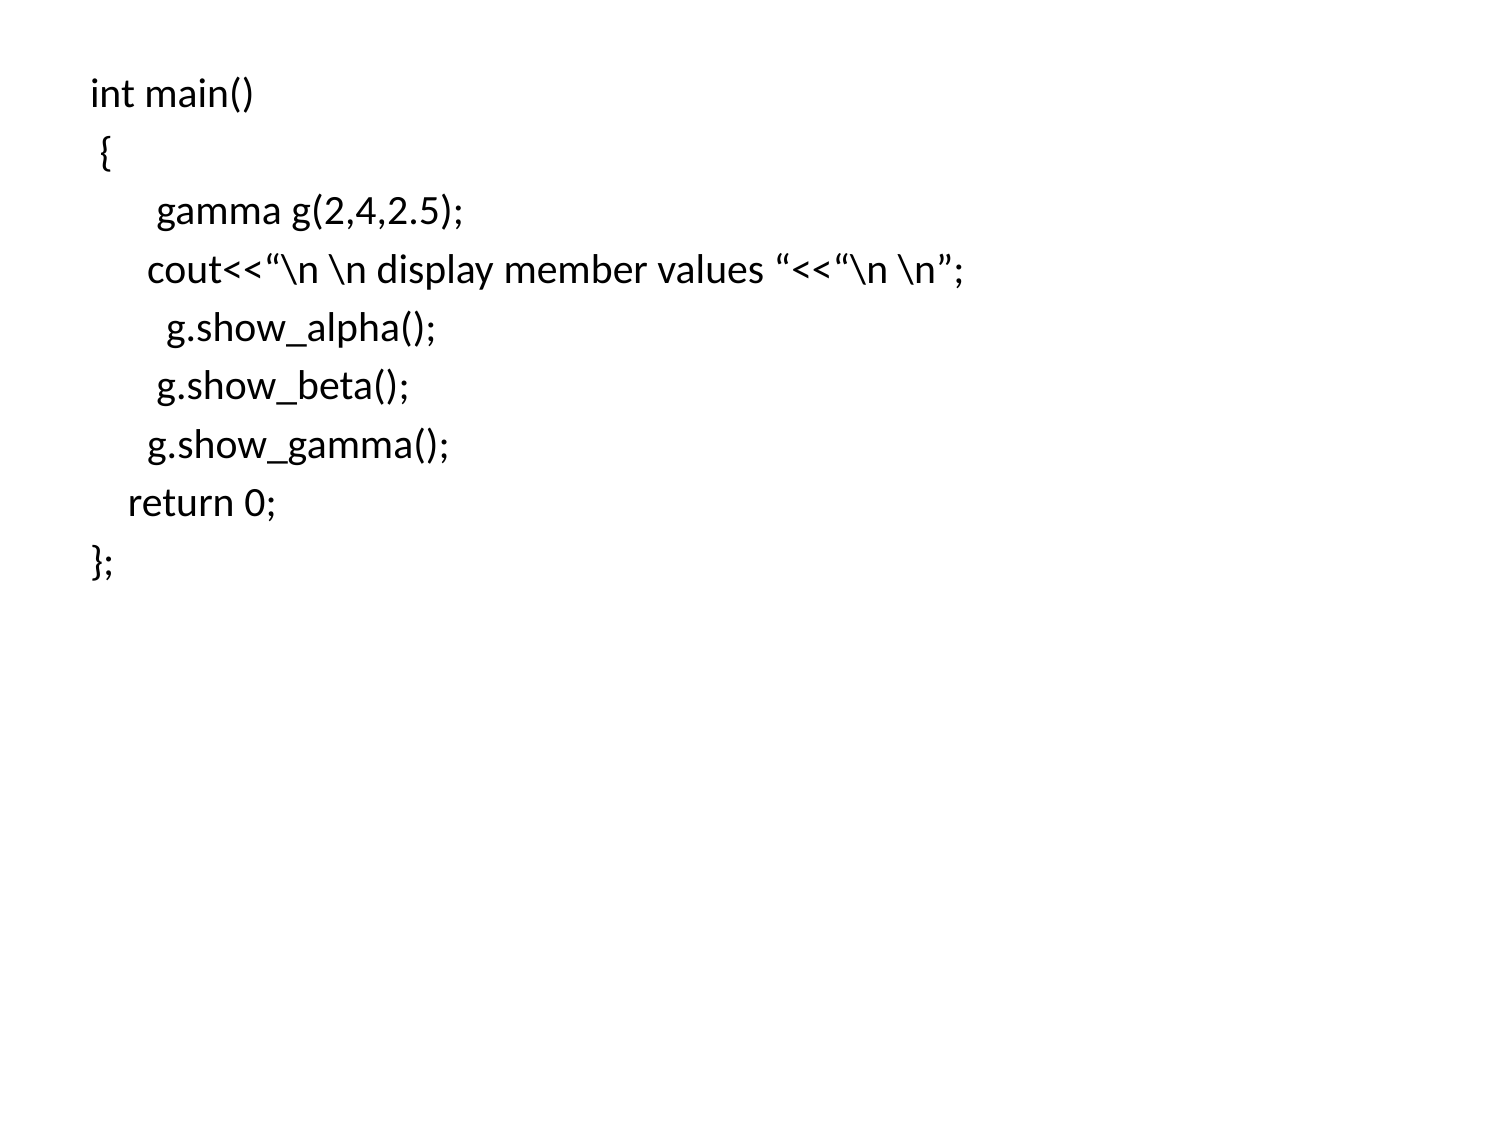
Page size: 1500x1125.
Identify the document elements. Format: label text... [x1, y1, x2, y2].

list int main() { gamma g(2,4,2.5); cout<<“\n \n display member values “<<“\n \n”; g.show_alpha(); g.show_beta(); g.show_gamma(); return 0; }; [75, 58, 1425, 1079]
